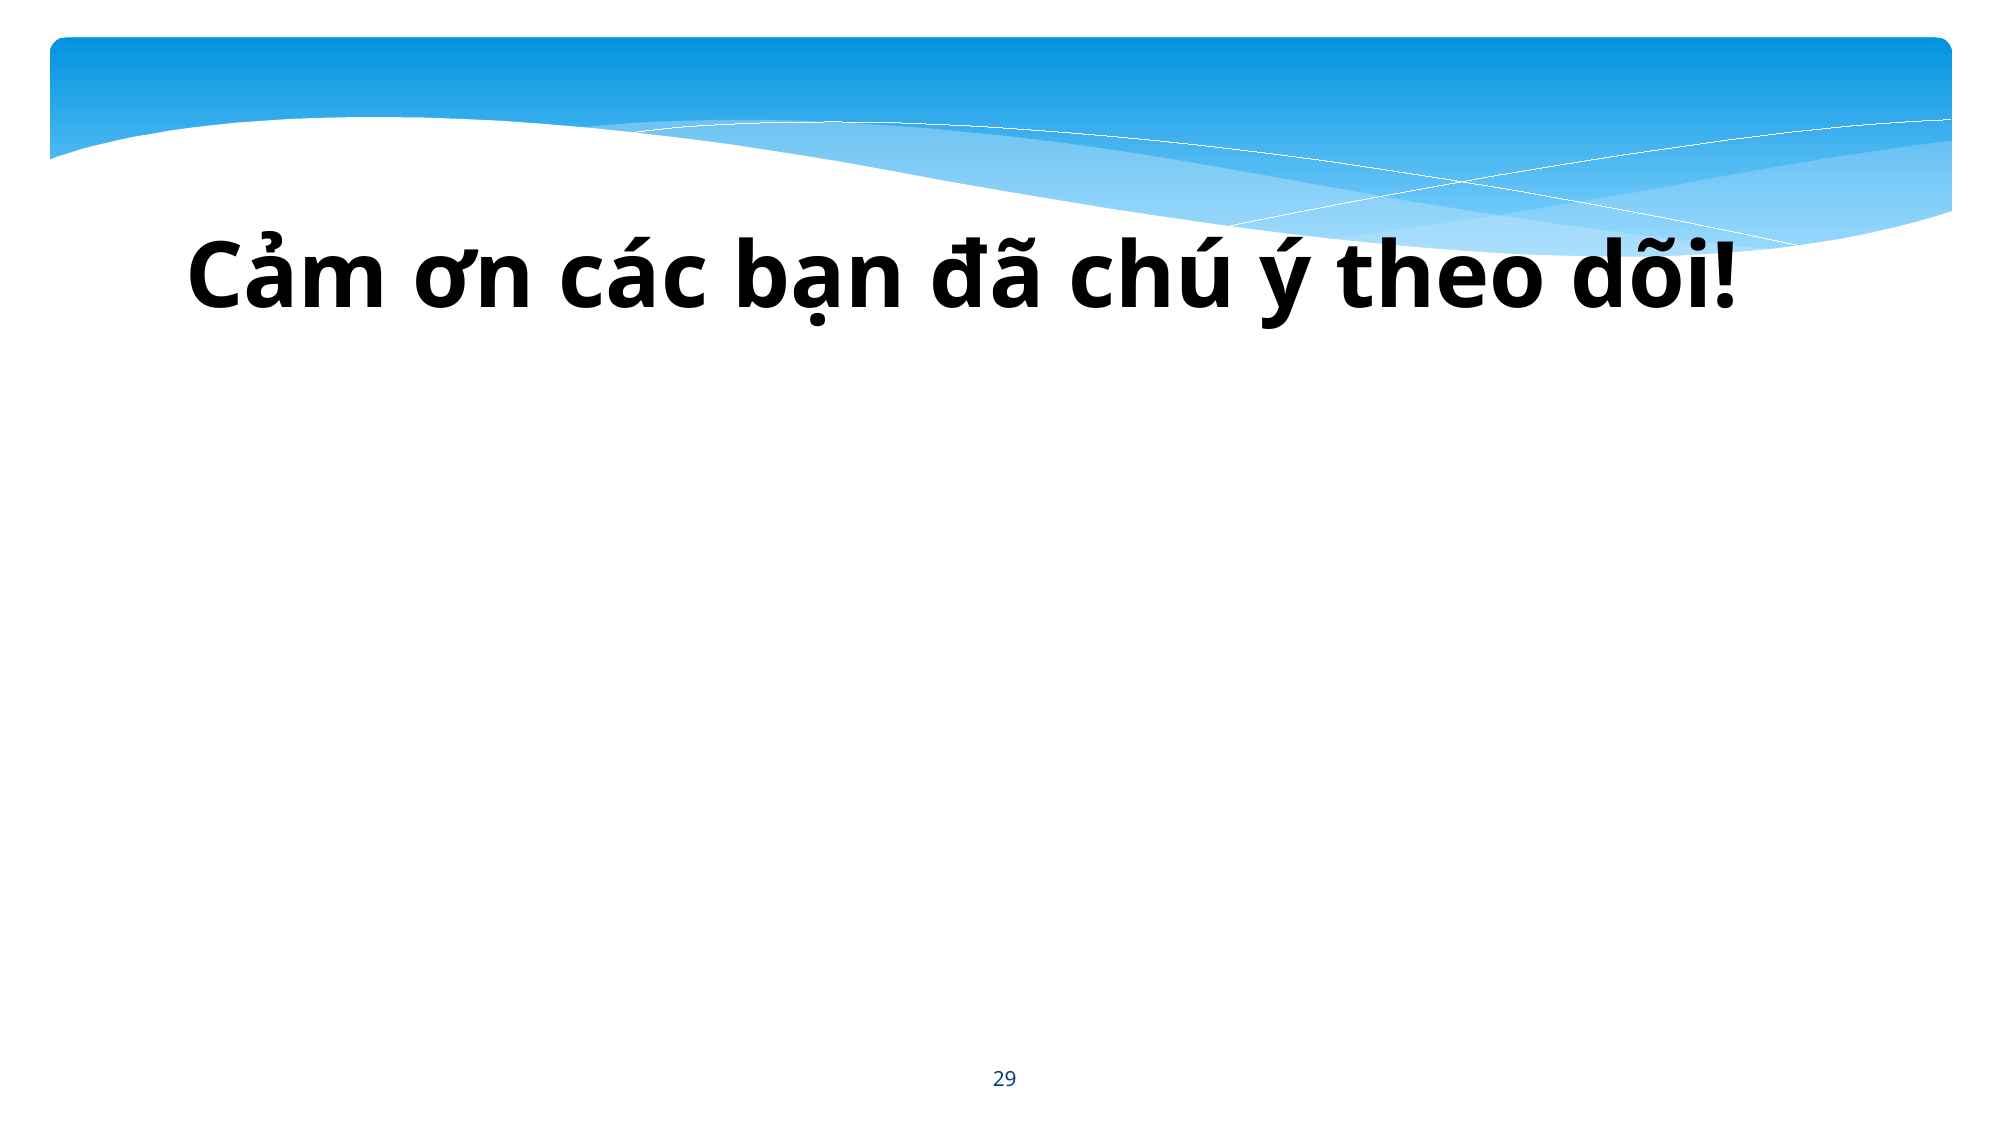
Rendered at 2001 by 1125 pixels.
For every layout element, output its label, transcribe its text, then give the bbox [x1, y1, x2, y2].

slide_number 29 [877, 1050, 1132, 1110]
text_box Cảm ơn các bạn đã chú ý theo dõi! [0, 208, 1925, 415]
